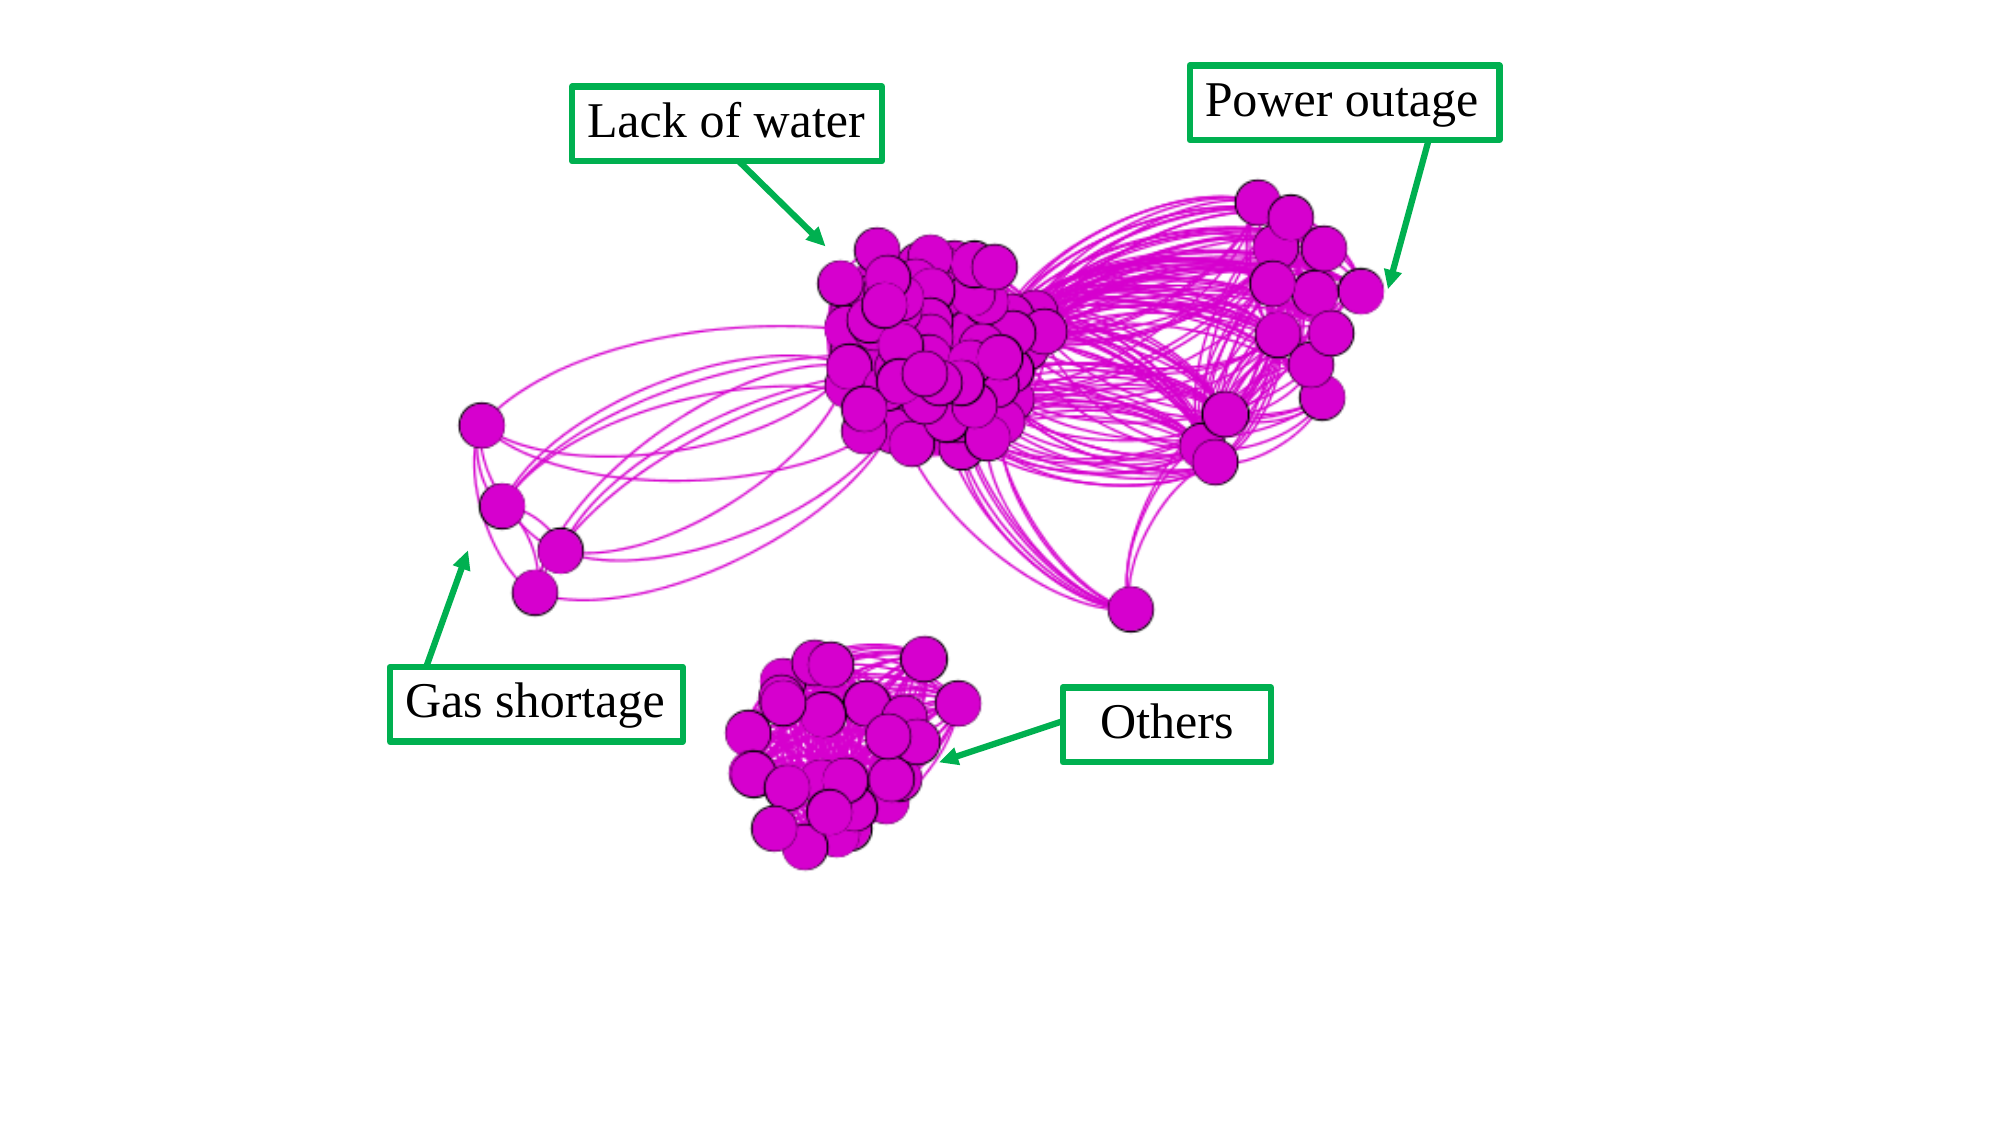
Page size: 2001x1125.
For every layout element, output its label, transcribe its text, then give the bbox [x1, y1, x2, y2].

picture [426, 123, 1397, 887]
text_box Lack of water [572, 86, 882, 123]
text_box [426, 550, 468, 668]
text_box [939, 721, 1063, 763]
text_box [738, 161, 826, 247]
text_box Power outage [1189, 65, 1500, 141]
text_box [1387, 140, 1429, 289]
text_box Gas shortage [390, 667, 426, 742]
